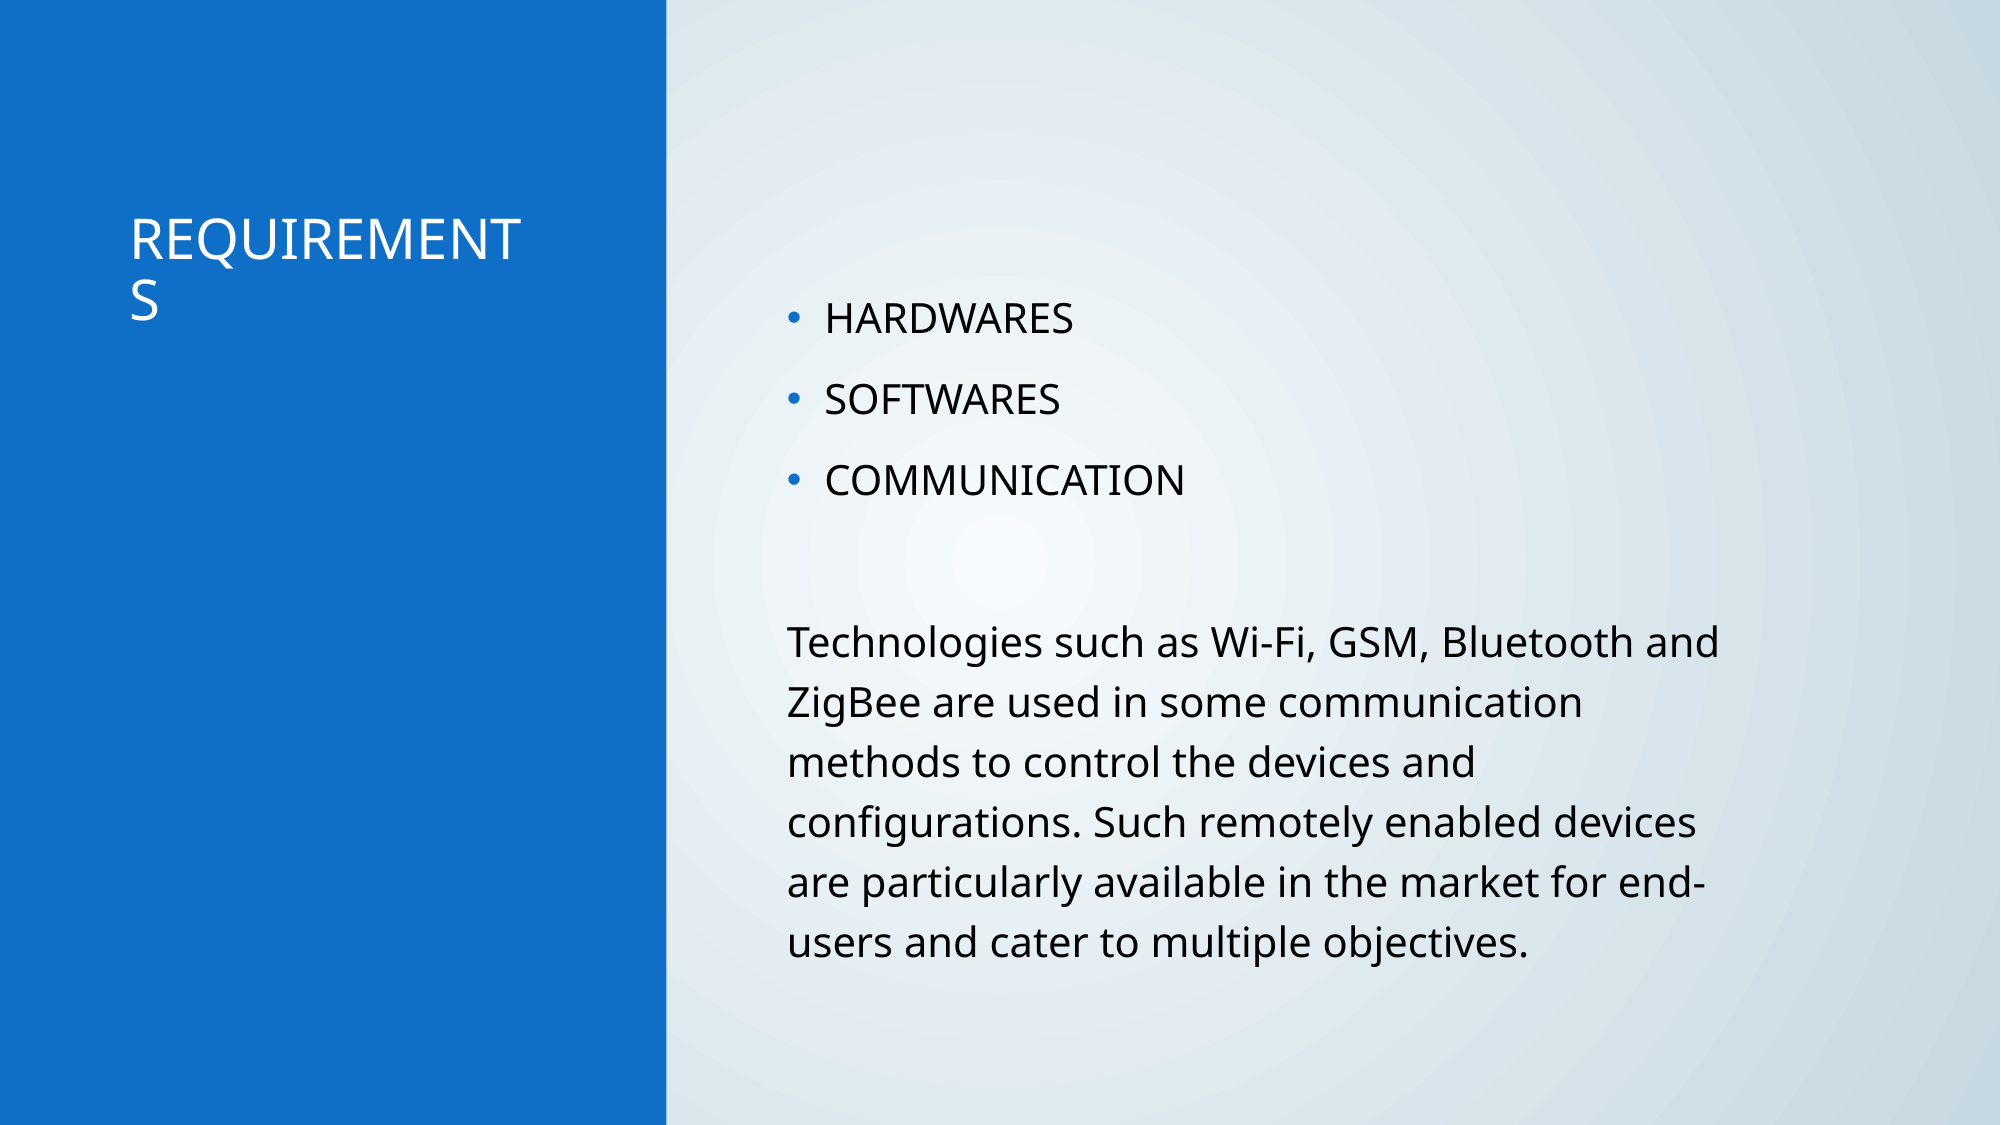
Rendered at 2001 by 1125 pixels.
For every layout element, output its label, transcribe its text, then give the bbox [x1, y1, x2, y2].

title REQUIREMENTS [114, 203, 562, 956]
list HARDWARES SOFTWARES COMMUNICATION Technologies such as Wi-Fi, GSM, Bluetooth and ZigBee are used in some communication methods to control the devices and configurations. Such remotely enabled devices are particularly available in the market for end-users and cater to multiple objectives. [771, 203, 1762, 1010]
text_box [0, 0, 668, 1125]
text_box [668, 0, 2000, 1125]
